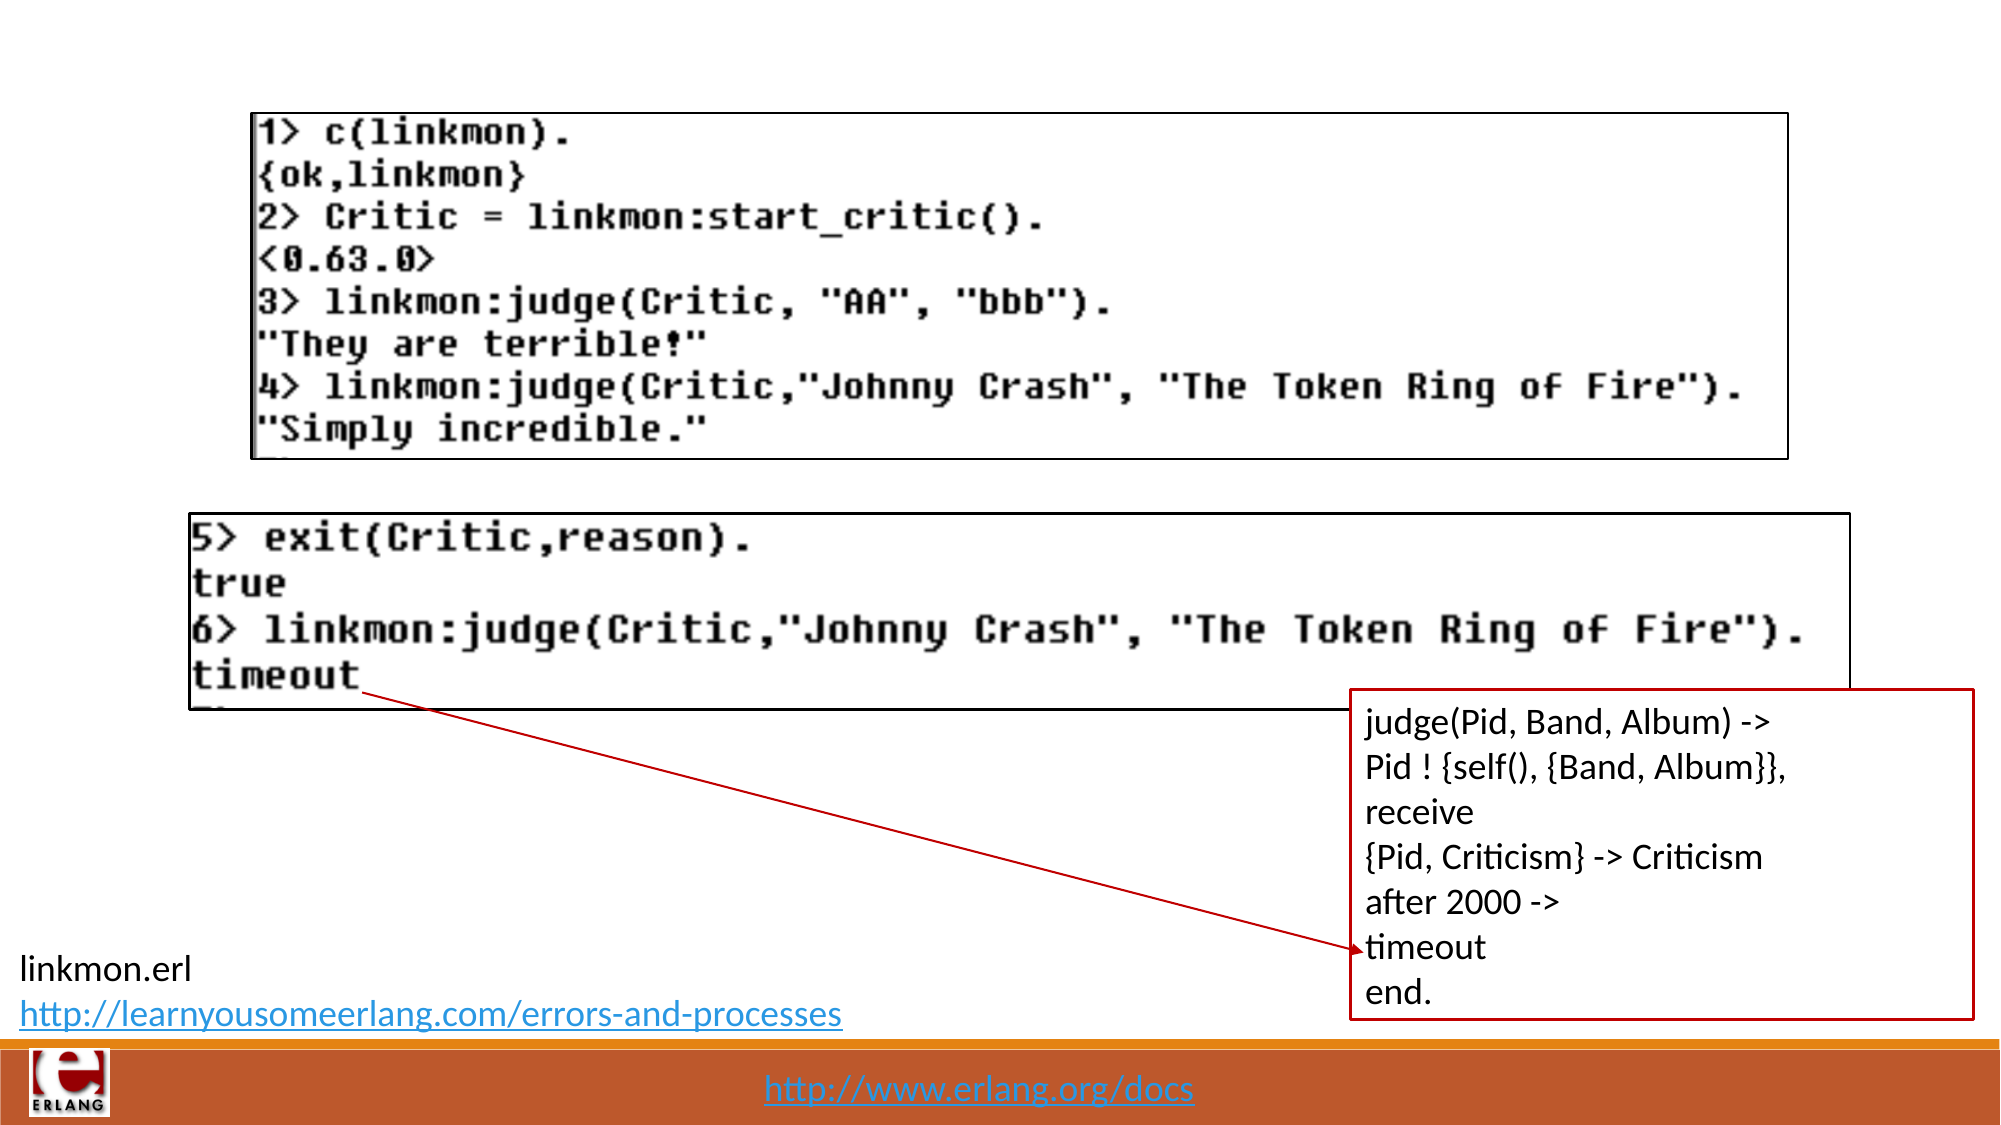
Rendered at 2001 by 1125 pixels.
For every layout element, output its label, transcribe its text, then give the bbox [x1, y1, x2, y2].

text_box judge(Pid, Band, Album) -> Pid ! {self(), {Band, Album}}, receive {Pid, Criticism} -> Criticism after 2000 -> timeout end. [1349, 688, 1975, 1021]
picture [190, 514, 1850, 709]
text_box linkmon.erl http://learnyousomeerlang.com/errors-and-processes [4, 936, 859, 1042]
picture [29, 1048, 110, 1117]
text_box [361, 691, 1365, 954]
picture [252, 113, 1788, 458]
